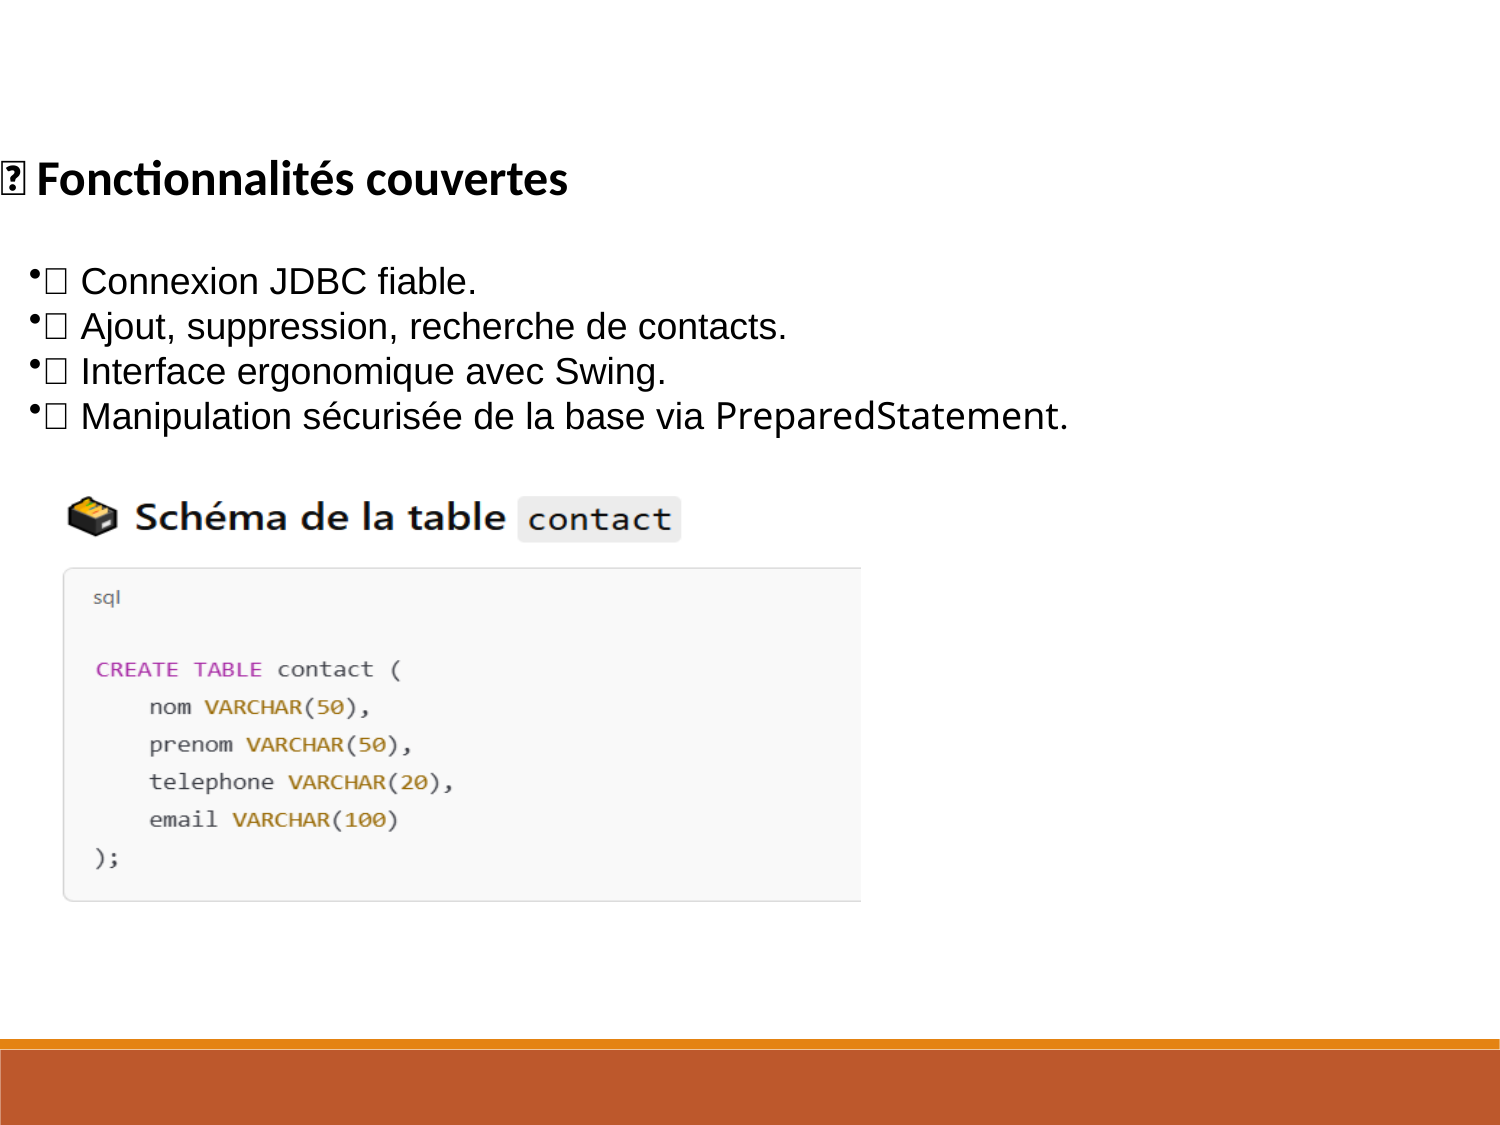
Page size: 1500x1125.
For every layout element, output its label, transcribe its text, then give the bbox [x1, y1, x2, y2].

text_box 🧪 Fonctionnalités couvertes [0, 138, 739, 214]
list ✅ Connexion JDBC fiable. ✅ Ajout, suppression, recherche de contacts. ✅ Interface ergonomique avec Swing. ✅ Manipulation sécurisée de la base via PreparedStatement. [13, 42, 1099, 696]
picture [49, 489, 861, 908]
